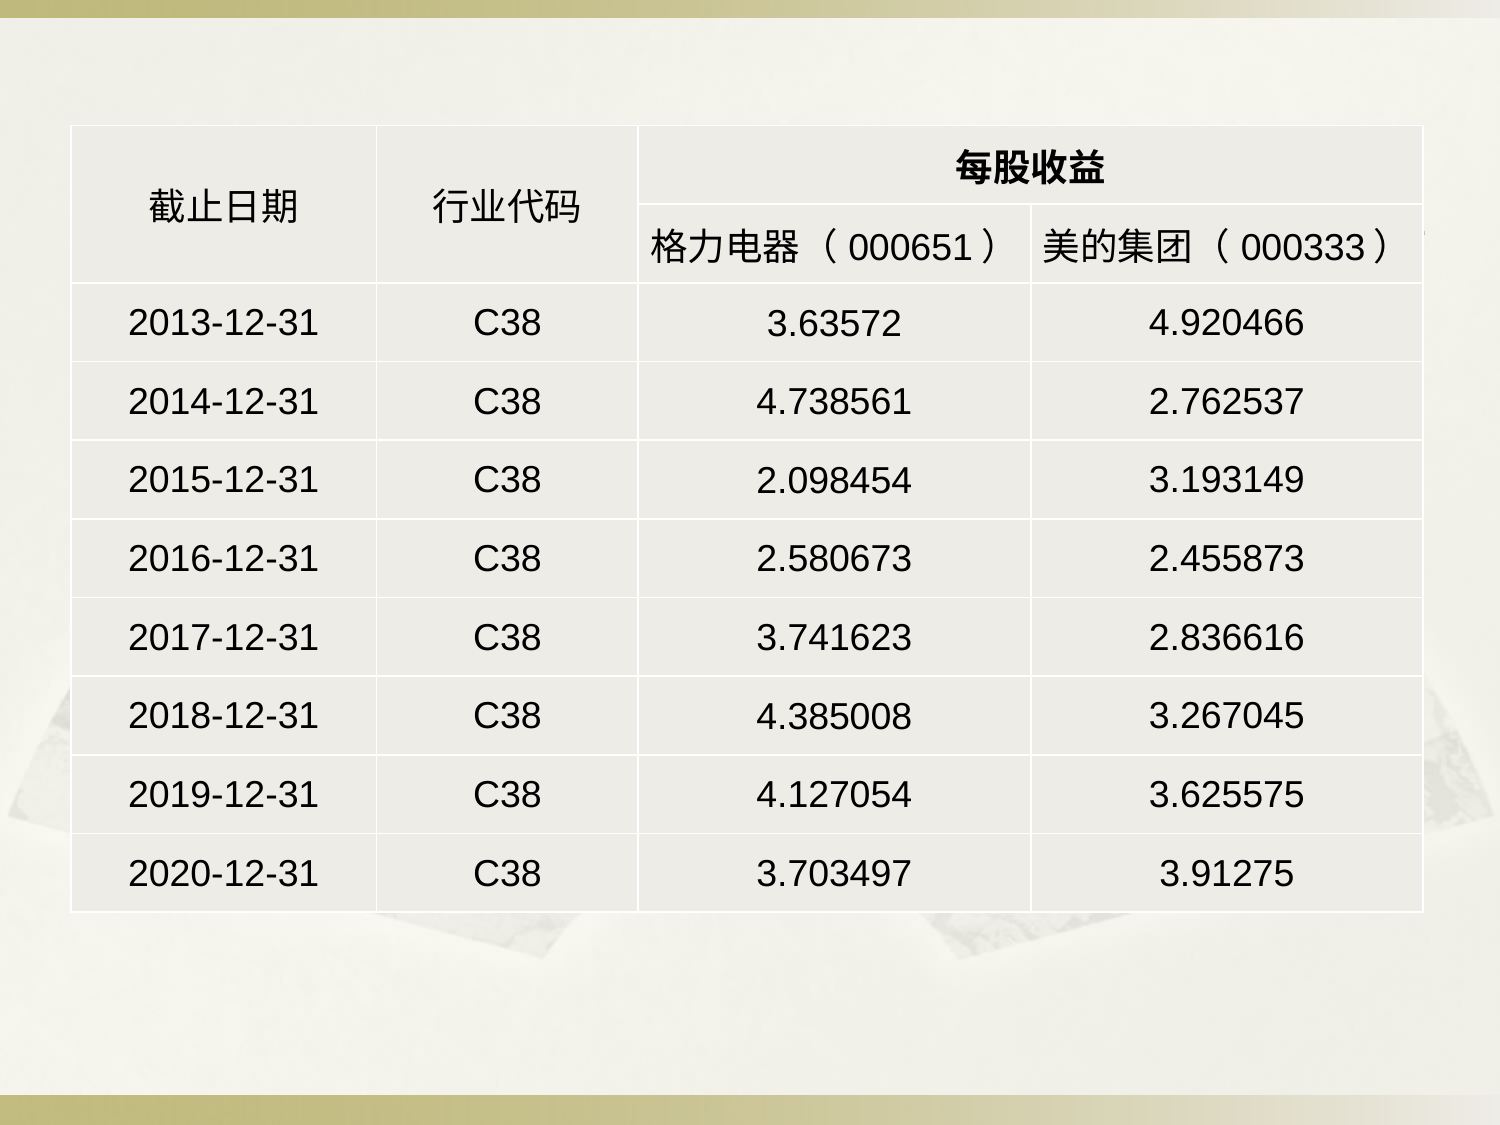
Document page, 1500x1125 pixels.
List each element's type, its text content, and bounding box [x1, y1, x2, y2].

table_cell 2015-12-31 [72, 441, 376, 518]
table_cell 3.625575 [1032, 756, 1422, 833]
table_header 截止日期 [72, 126, 376, 282]
table_cell 2017-12-31 [72, 598, 376, 675]
table_cell 4.127054 [639, 756, 1030, 833]
table_cell C38 [377, 441, 637, 518]
table_cell 2020-12-31 [72, 834, 376, 911]
table_cell 3.63572 [639, 284, 1030, 361]
table_cell 3.193149 [1032, 441, 1422, 518]
table_cell 2016-12-31 [72, 520, 376, 597]
table_cell 3.91275 [1032, 834, 1422, 911]
table_cell C38 [377, 362, 637, 439]
table_cell 4.385008 [639, 677, 1030, 754]
table_cell 2013-12-31 [72, 284, 376, 361]
table_cell 格力电器（000651） [639, 205, 1030, 282]
table_cell 2.098454 [639, 441, 1030, 518]
table_cell 2014-12-31 [72, 362, 376, 439]
table_cell 4.738561 [639, 362, 1030, 439]
table_cell 2.836616 [1032, 598, 1422, 675]
table_cell 2.455873 [1032, 520, 1422, 597]
table_cell 2.762537 [1032, 362, 1422, 439]
table_cell 2019-12-31 [72, 756, 376, 833]
table_header 每股收益 [639, 126, 1422, 203]
table_cell 3.741623 [639, 598, 1030, 675]
table_cell C38 [377, 520, 637, 597]
table_cell 美的集团（000333） [1032, 205, 1422, 282]
table_cell C38 [377, 284, 637, 361]
table_cell C38 [377, 598, 637, 675]
table_cell 2018-12-31 [72, 677, 376, 754]
table_cell C38 [377, 834, 637, 911]
table_cell C38 [377, 677, 637, 754]
table_header 行业代码 [377, 126, 637, 282]
table_cell 3.267045 [1032, 677, 1422, 754]
table_cell 4.920466 [1032, 284, 1422, 361]
table_cell C38 [377, 756, 637, 833]
table_cell 2.580673 [639, 520, 1030, 597]
table_cell 3.703497 [639, 834, 1030, 911]
picture [0, 18, 1500, 1095]
